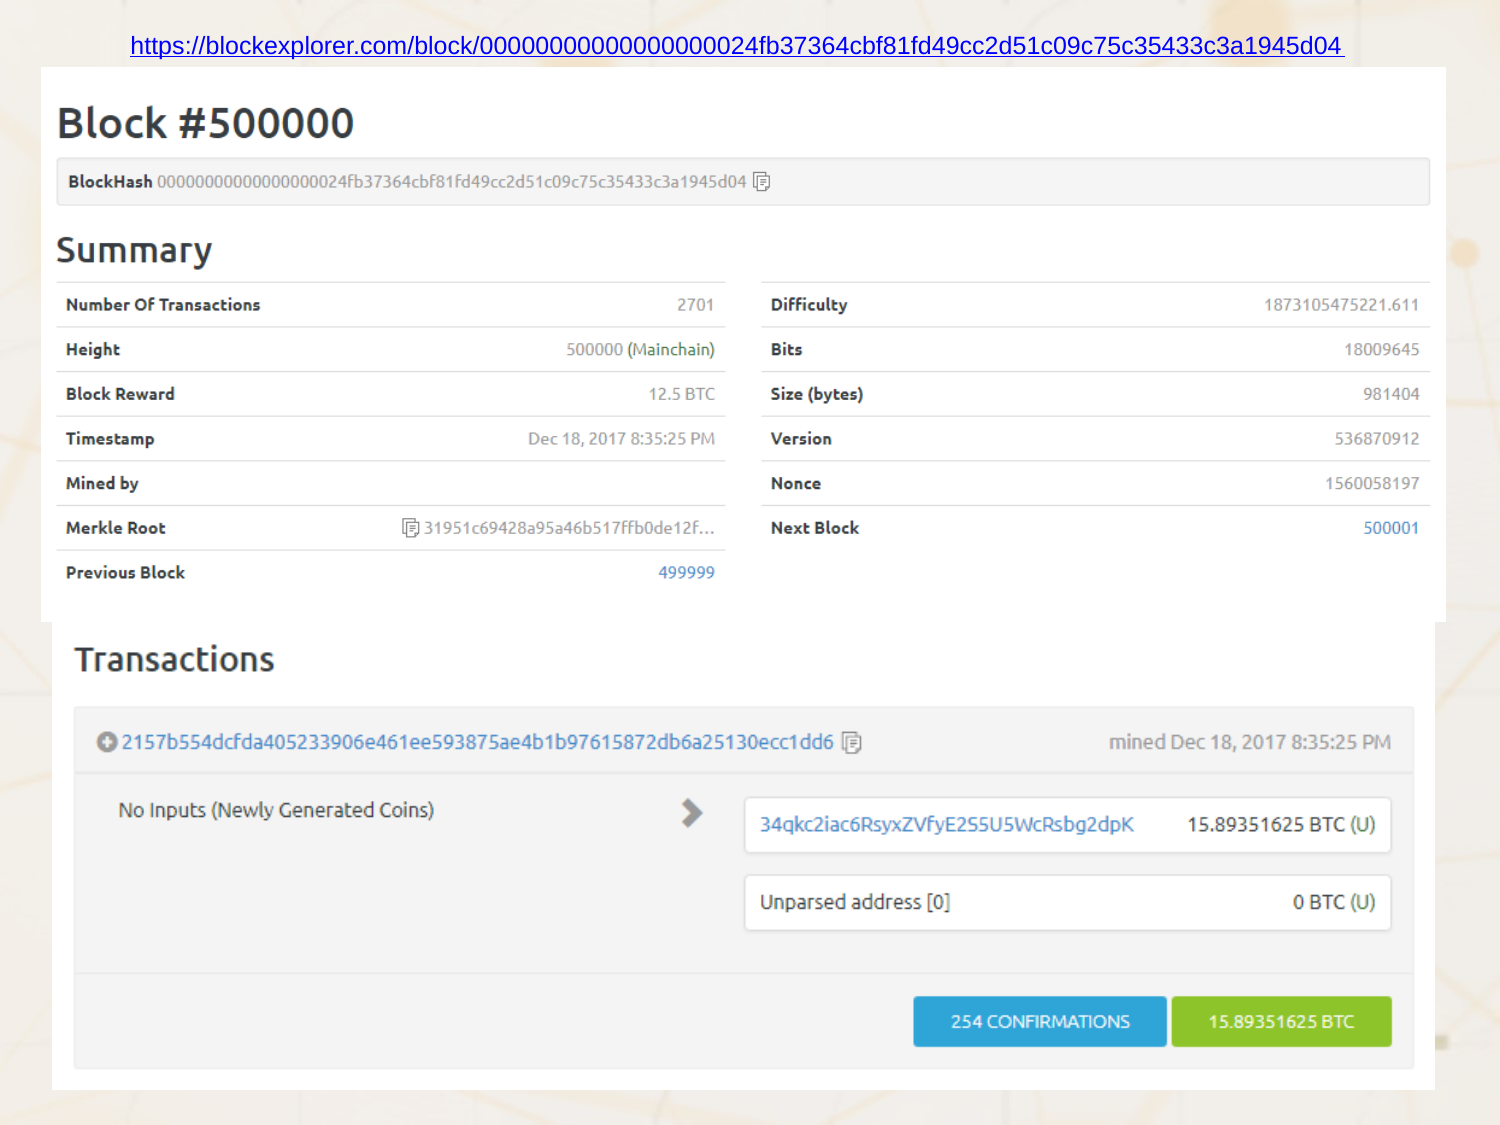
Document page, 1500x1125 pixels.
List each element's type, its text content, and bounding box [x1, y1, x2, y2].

picture [0, 0, 1500, 1125]
text_box https://blockexplorer.com/block/00000000000000000024fb37364cbf81fd49cc2d51c09c75c35433c3a1945d04 [41, 22, 1435, 65]
